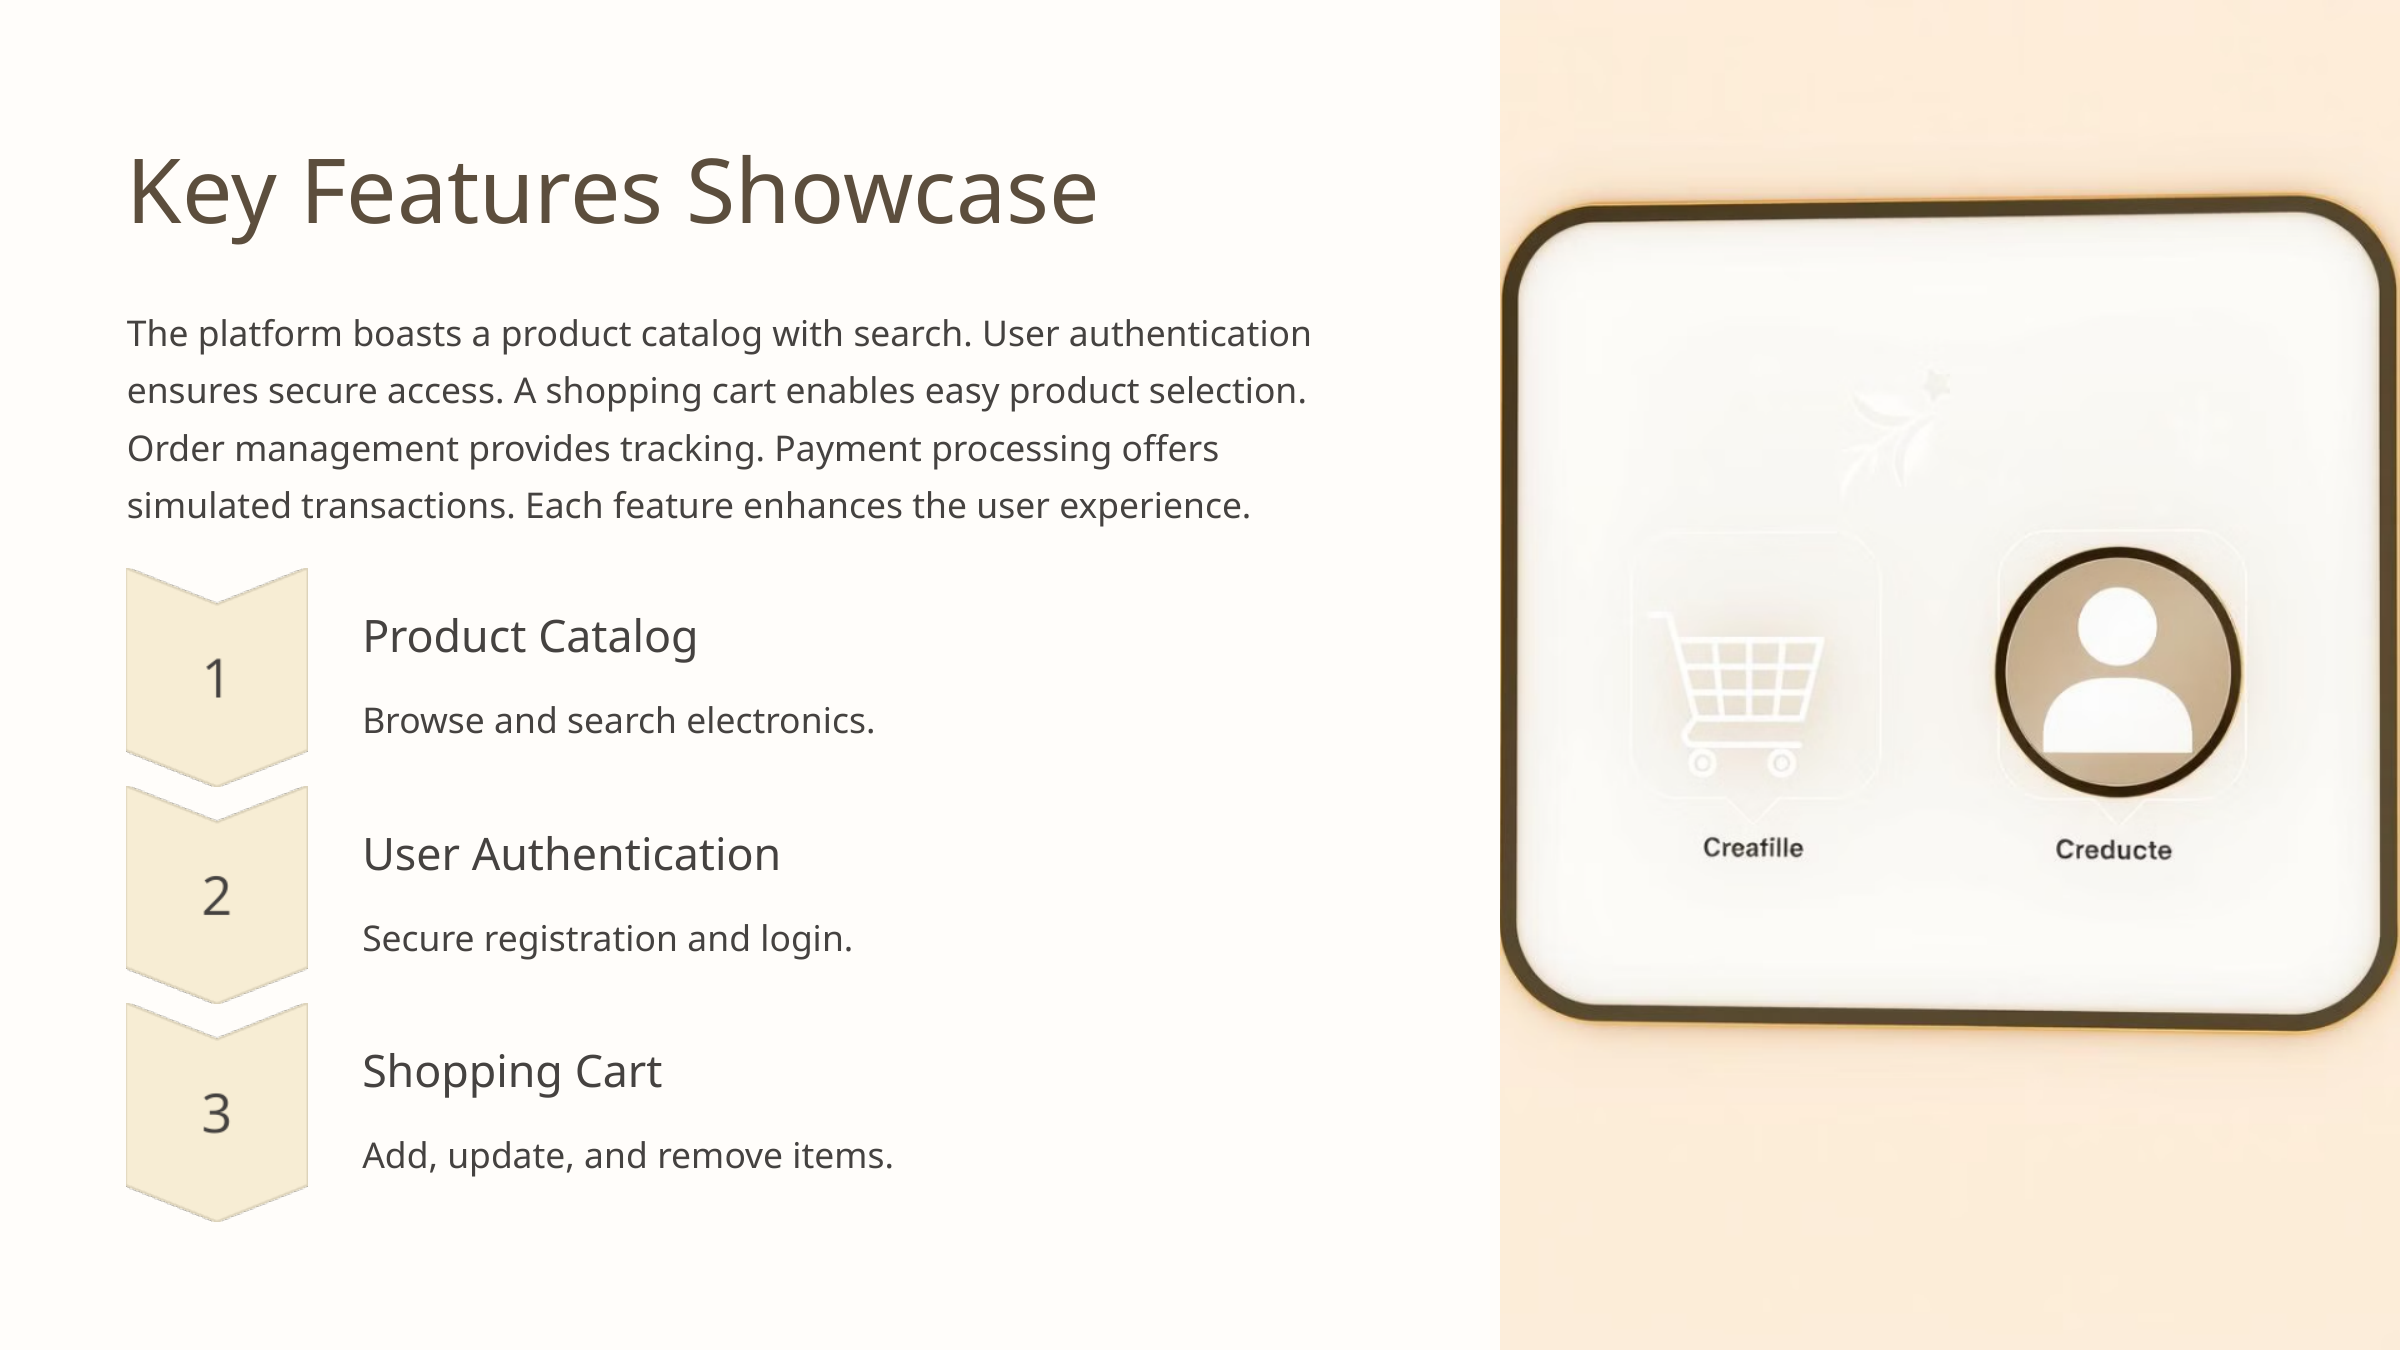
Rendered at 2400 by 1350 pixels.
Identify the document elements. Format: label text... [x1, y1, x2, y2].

text_box The platform boasts a product catalog with search. User authentication ensures secure access. A shopping cart enables easy product selection. Order management provides tracking. Payment processing offers simulated transactions. Each feature enhances the user experience. [126, 296, 1374, 529]
text_box Add, update, and remove items. [362, 1118, 1374, 1177]
text_box Product Catalog [362, 605, 816, 662]
text_box Browse and search electronics. [362, 683, 1374, 742]
text_box Secure registration and login. [362, 900, 1374, 959]
picture [1499, 0, 2400, 1350]
picture [126, 568, 308, 1222]
text_box Key Features Showcase [126, 128, 1189, 242]
text_box User Authentication [362, 822, 824, 880]
text_box Shopping Cart [362, 1039, 816, 1097]
